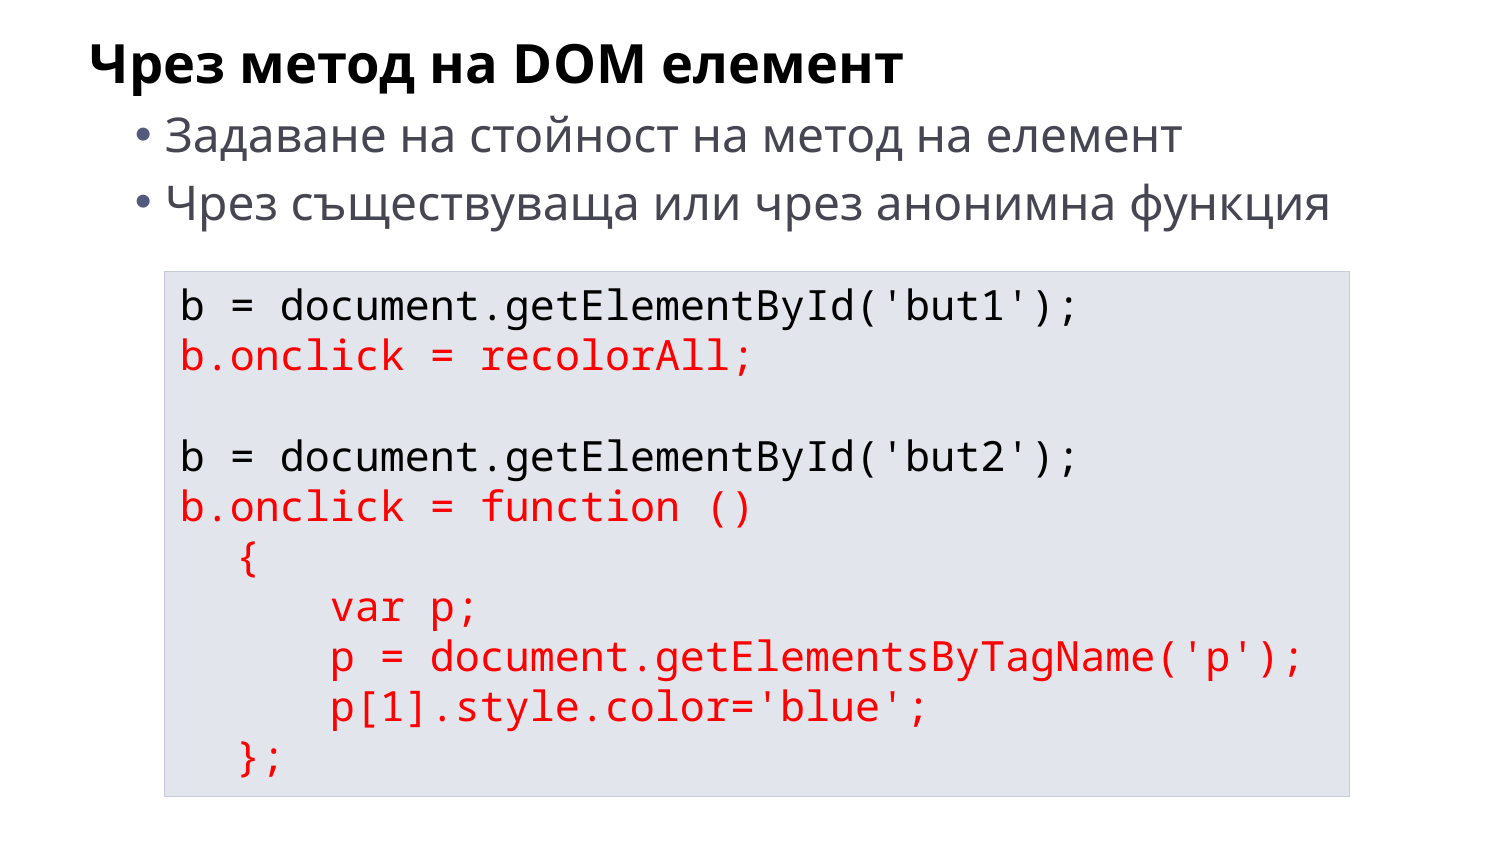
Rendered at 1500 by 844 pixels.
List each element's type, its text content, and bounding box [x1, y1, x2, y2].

list Чрез метод на DOM елемент Задаване на стойност на метод на елемент Чрез съществуваща или чрез анонимна функция [75, 21, 1475, 835]
text_box b = document.getElementById('but1'); b.onclick = recolorAll; b = document.getElementById('but2'); b.onclick = function () { var p; p = document.getElementsByTagName('p'); p[1].style.color='blue'; }; [164, 271, 1350, 797]
